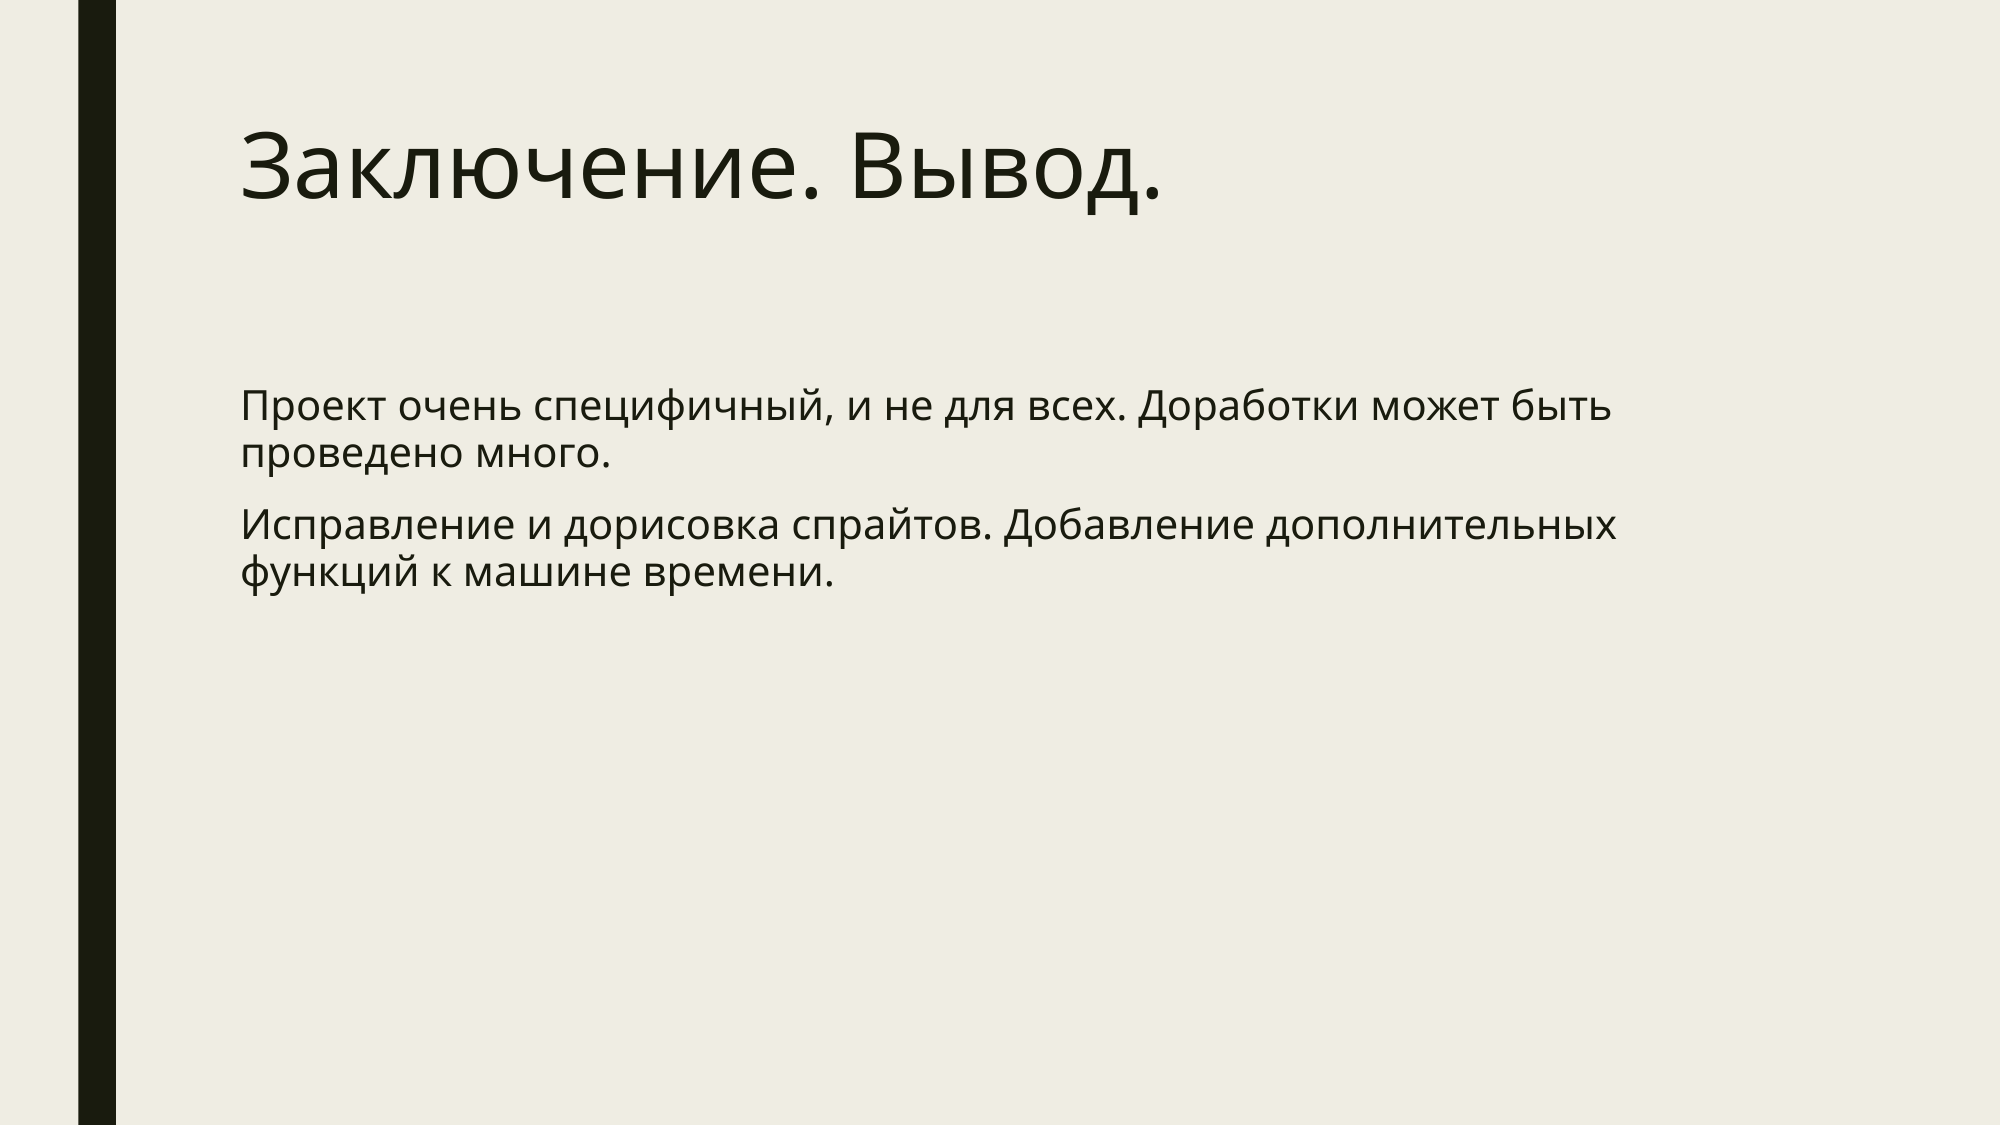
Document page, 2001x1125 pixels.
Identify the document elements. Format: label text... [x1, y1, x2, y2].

list Проект очень специфичный, и не для всех. Доработки может быть проведено много. Исправление и дорисовка спрайтов. Добавление дополнительных функций к машине времени. [225, 375, 1800, 963]
title Заключение. Вывод. [225, 112, 1800, 357]
